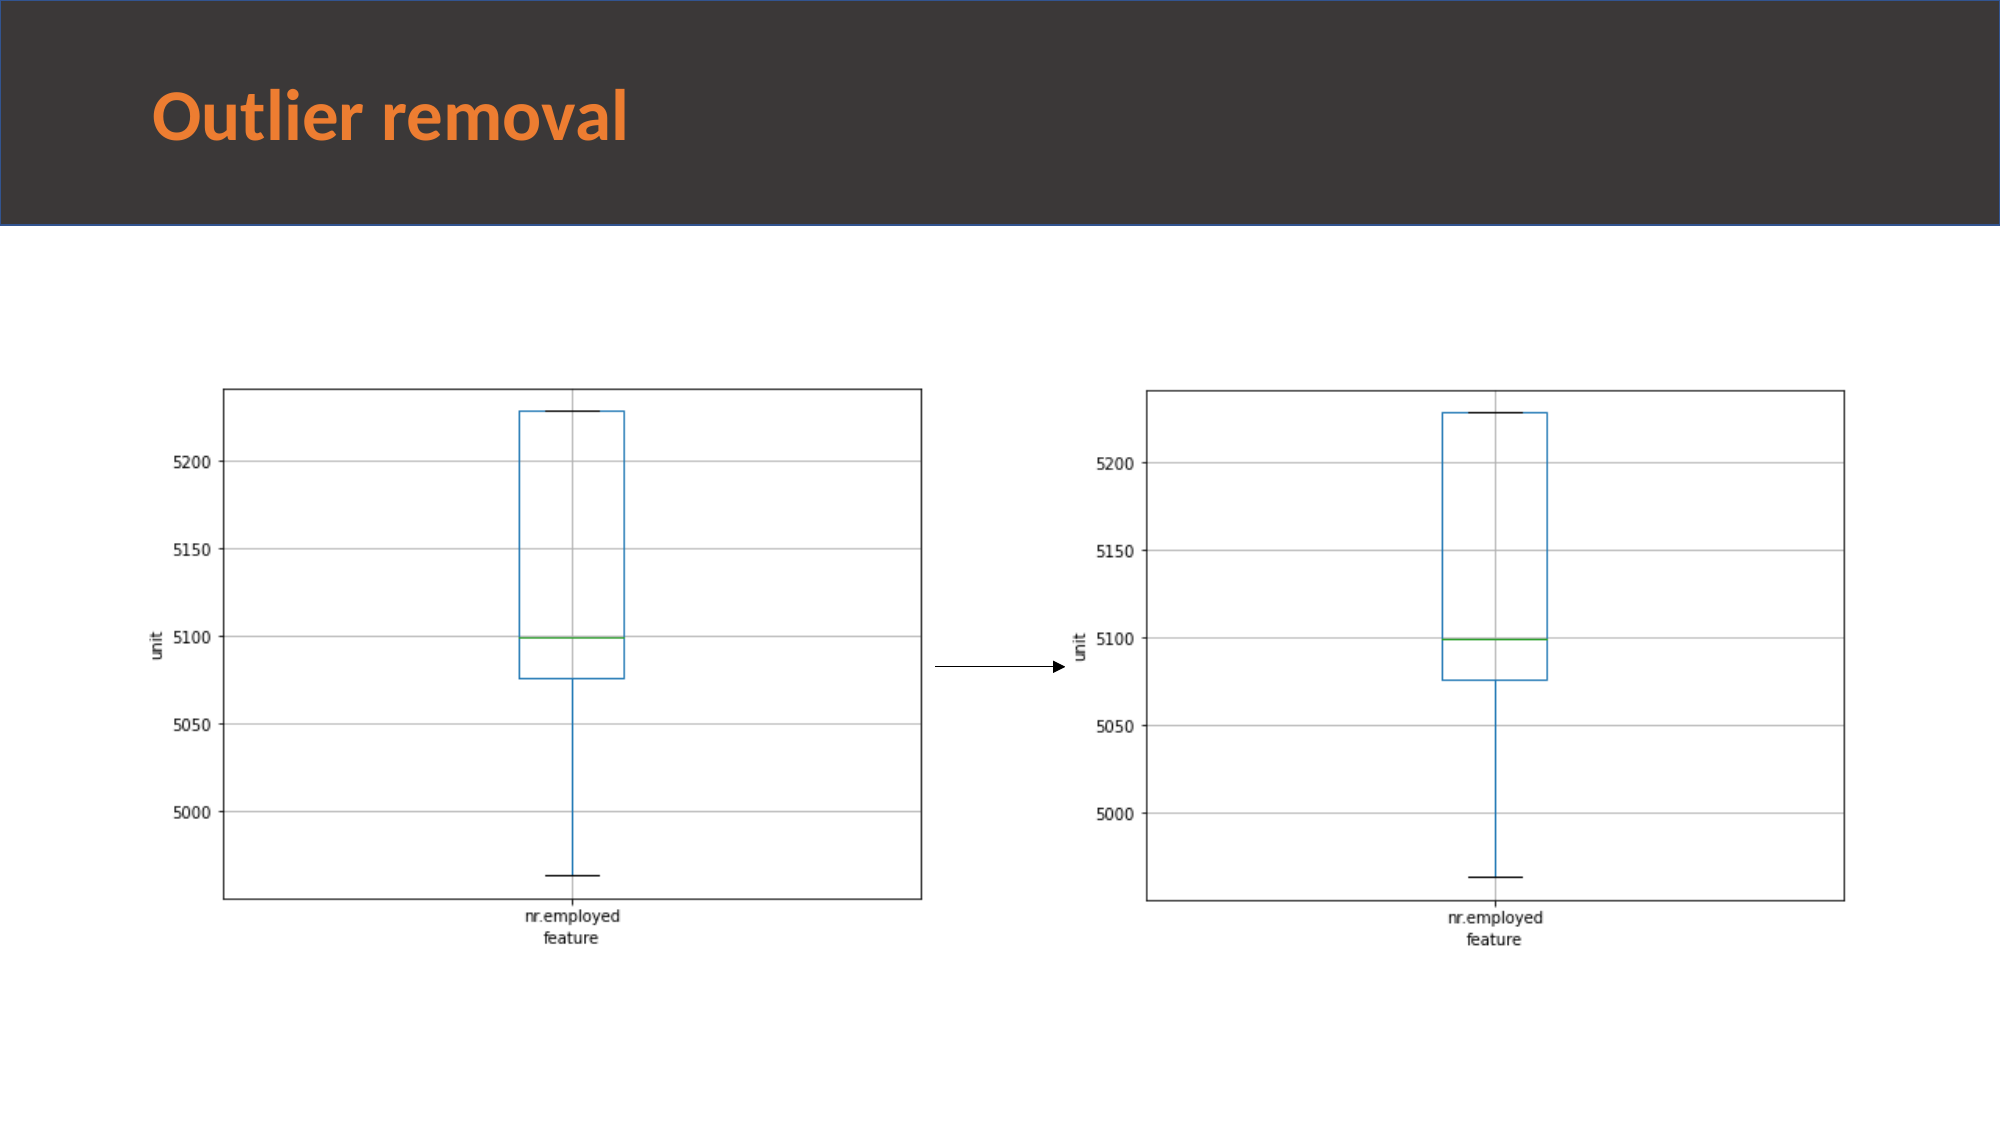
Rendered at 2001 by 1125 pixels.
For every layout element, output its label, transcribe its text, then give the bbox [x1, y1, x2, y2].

title Outlier removal [137, 7, 1863, 225]
picture [134, 370, 935, 956]
text_box [0, 0, 2000, 226]
picture [1065, 370, 1861, 956]
